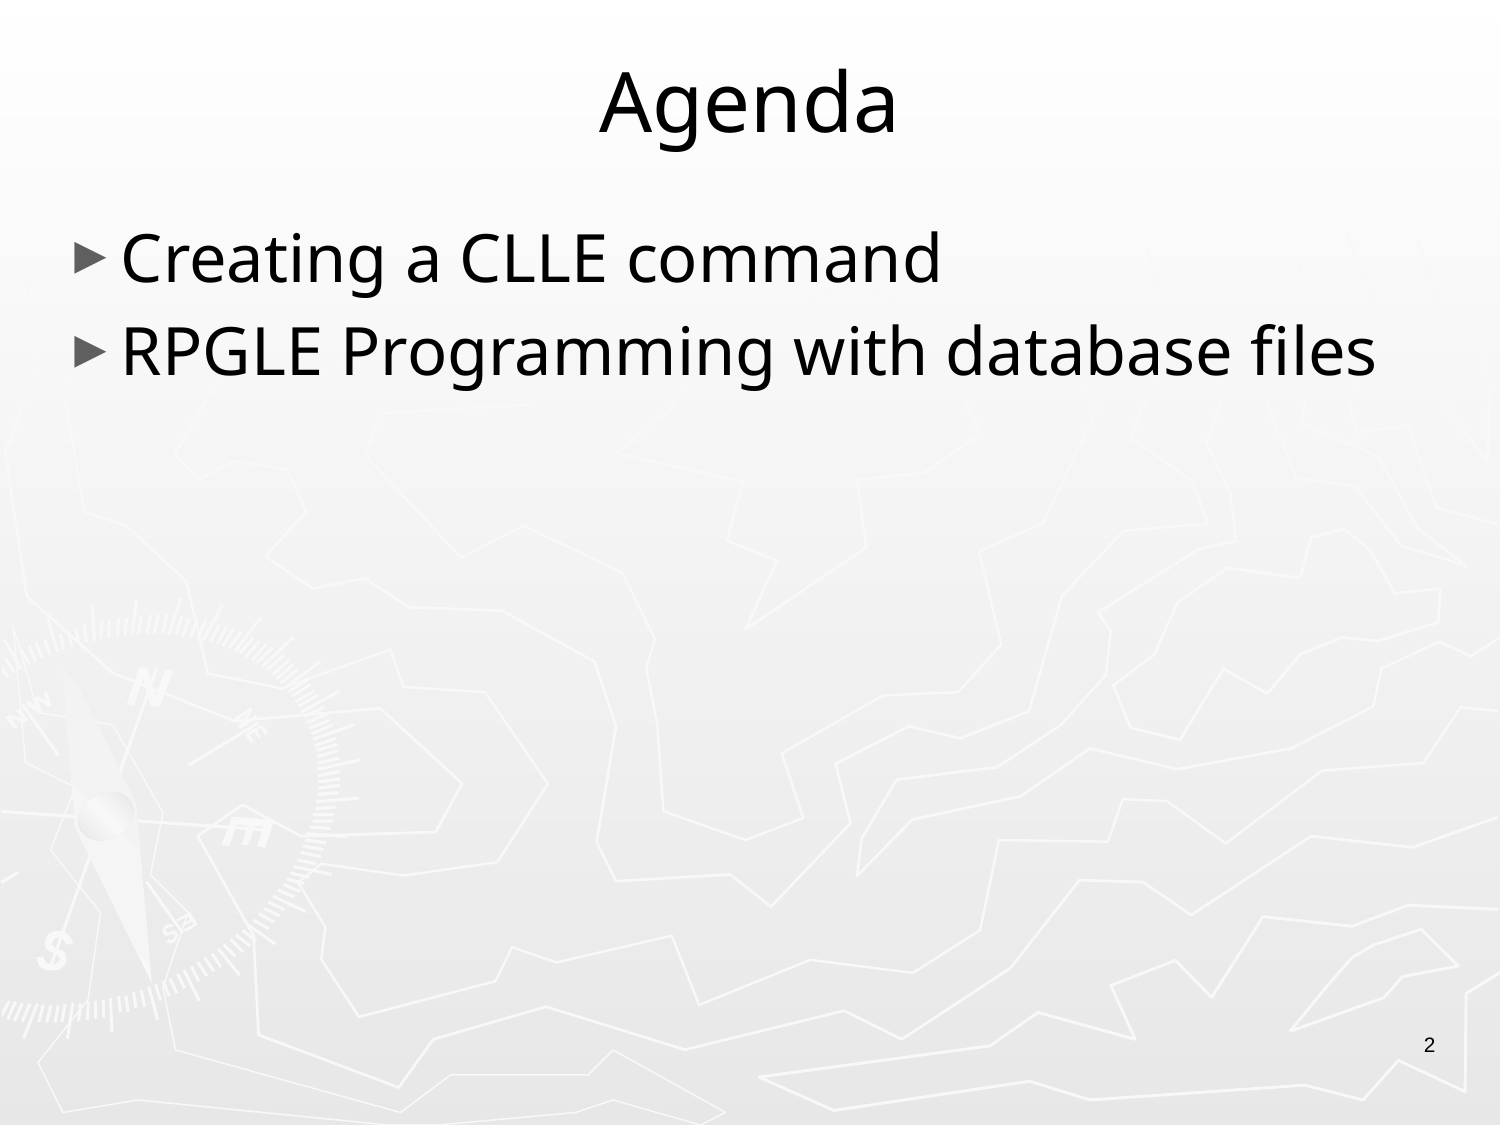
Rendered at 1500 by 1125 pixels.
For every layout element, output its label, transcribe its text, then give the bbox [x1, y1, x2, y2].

slide_number 2 [1074, 1024, 1451, 1103]
list Creating a CLLE command RPGLE Programming with database files [49, 208, 1451, 1001]
title Agenda [49, 37, 1451, 161]
